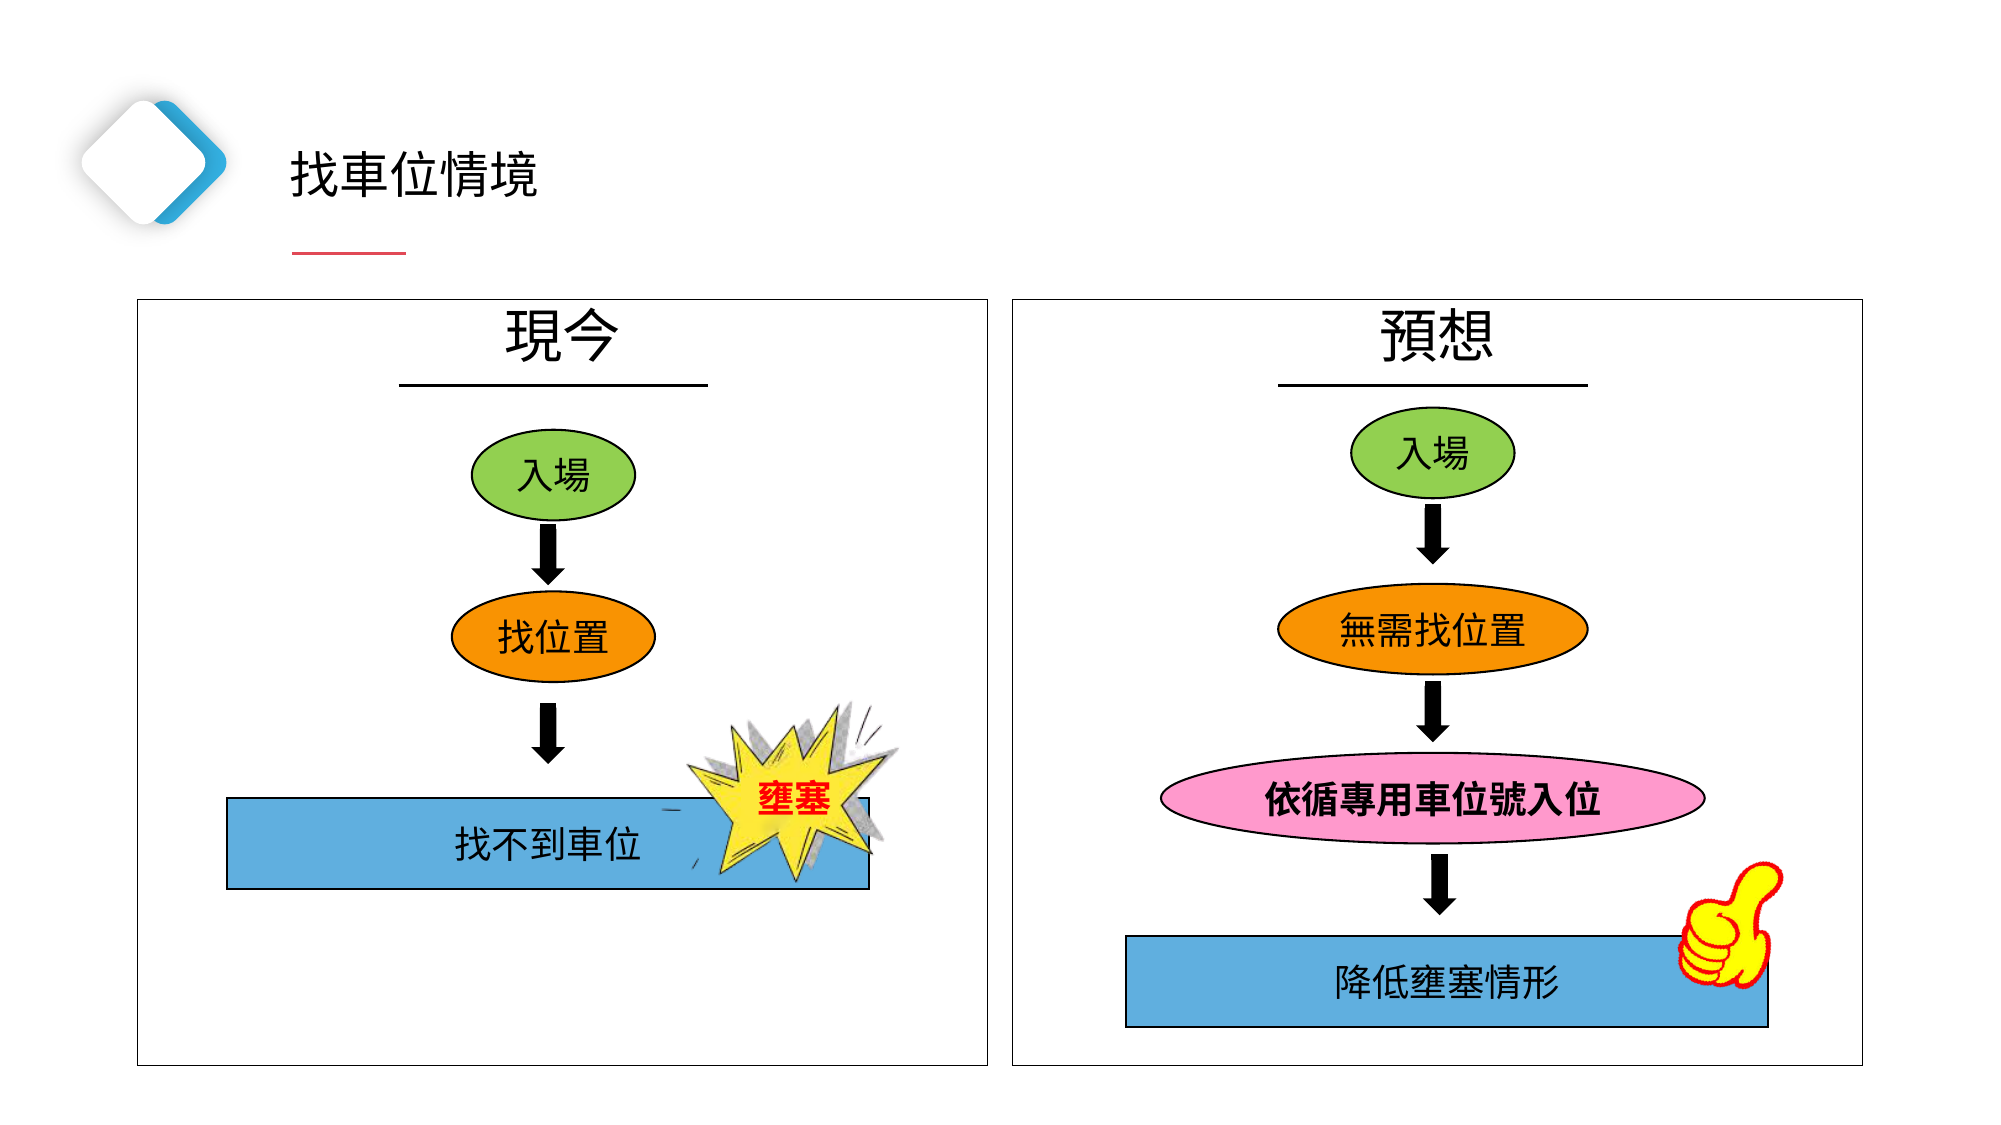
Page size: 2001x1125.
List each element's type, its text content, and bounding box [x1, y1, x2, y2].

text_box 找不到車位 [226, 797, 642, 890]
text_box [137, 59, 1863, 278]
text_box 降低壅塞情形 [1125, 935, 1769, 1028]
text_box 入場 [470, 428, 637, 522]
text_box [531, 524, 565, 586]
text_box 找位置 [450, 590, 657, 684]
text_box [1422, 867, 1457, 916]
picture [1650, 853, 1811, 1003]
picture [642, 659, 920, 937]
text_box [531, 703, 565, 764]
text_box [80, 101, 137, 224]
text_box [1146, 160, 1853, 867]
text_box 預想 [1012, 299, 1863, 1066]
text_box 現今 [137, 299, 988, 1066]
